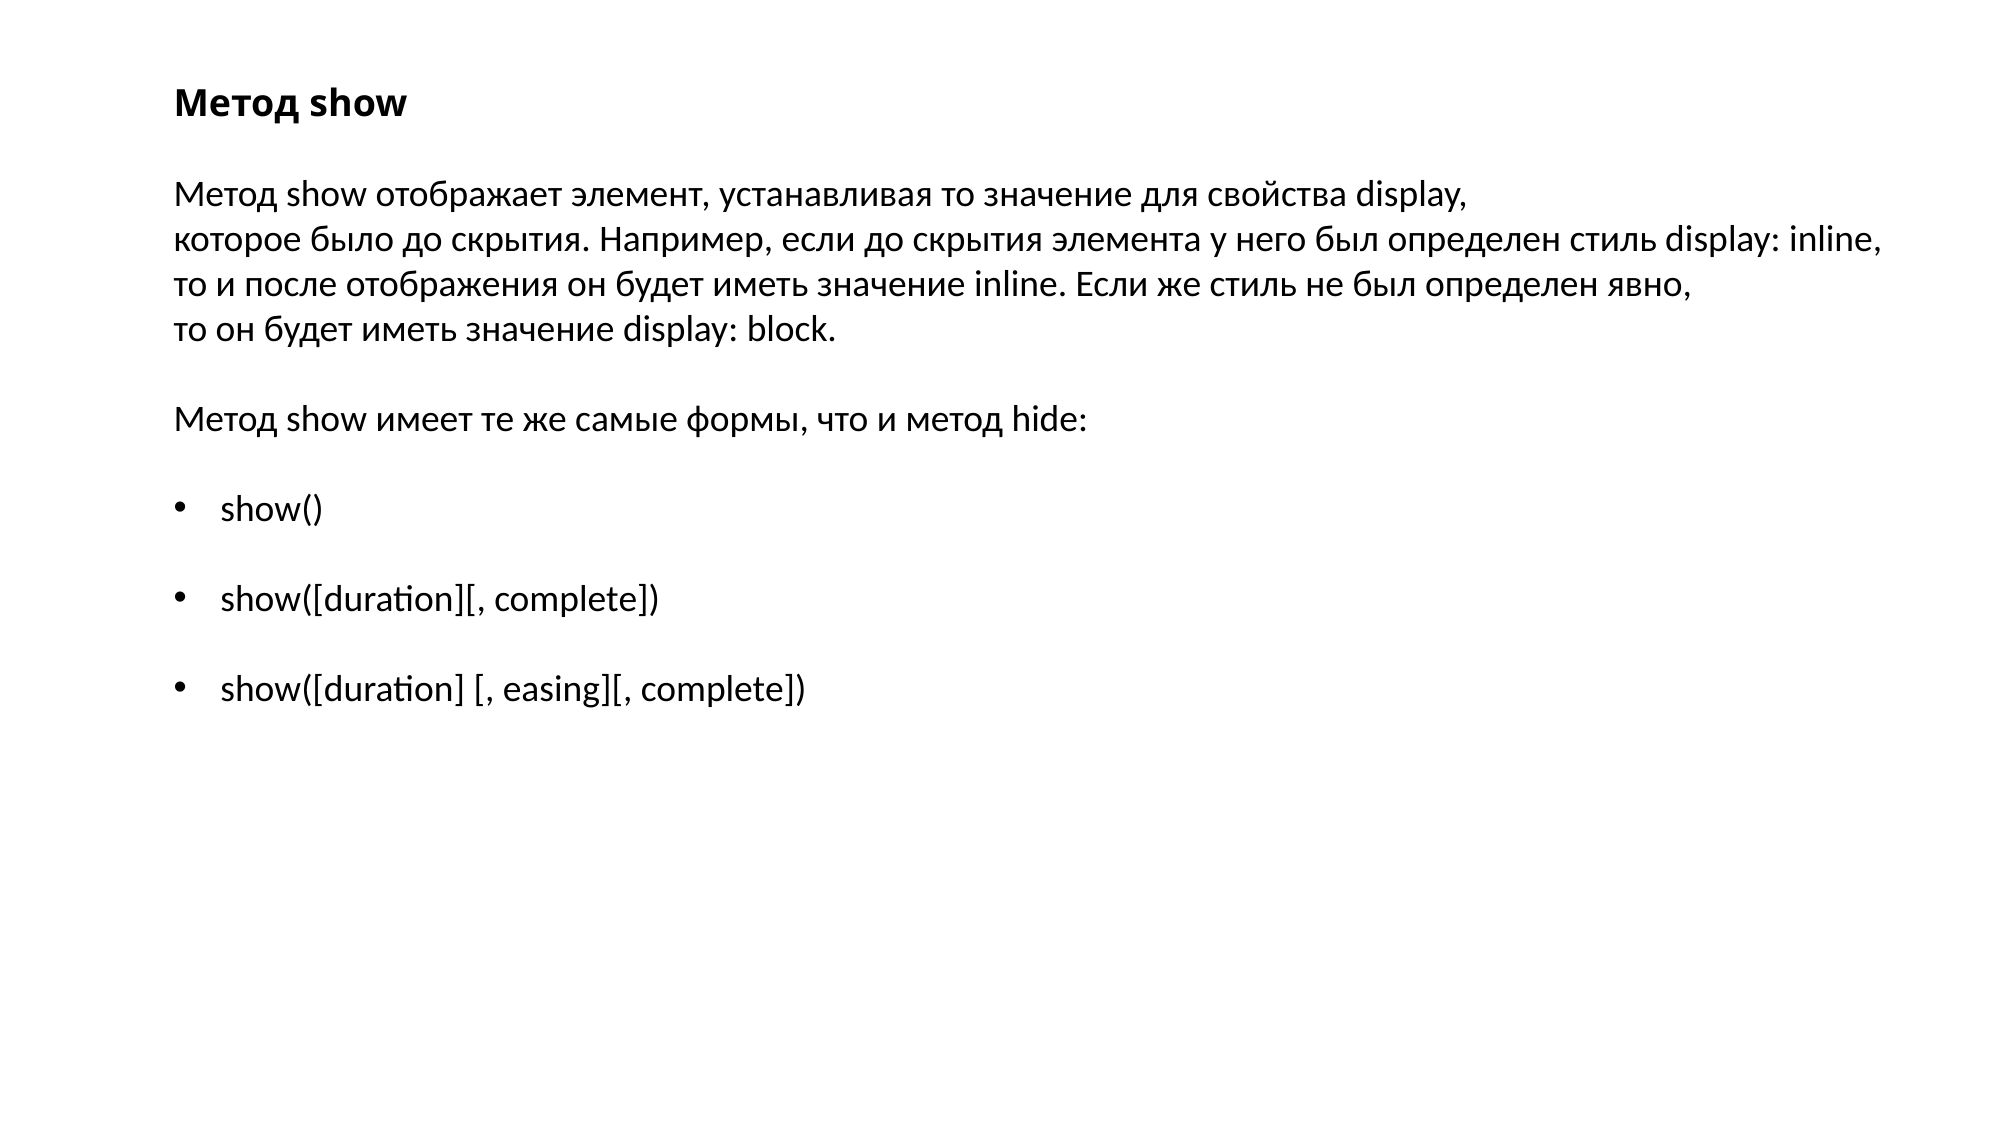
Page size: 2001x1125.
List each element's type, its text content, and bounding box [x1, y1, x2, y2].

text_box Метод show Метод show отображает элемент, устанавливая то значение для свойства display, которое было до скрытия. Например, если до скрытия элемента у него был определен стиль display: inline, то и после отображения он будет иметь значение inline. Если же стиль не был определен явно, то он будет иметь значение display: block. Метод show имеет те же самые формы, что и метод hide: show() show([duration][, complete]) show([duration] [, easing][, complete]) [158, 71, 1908, 717]
